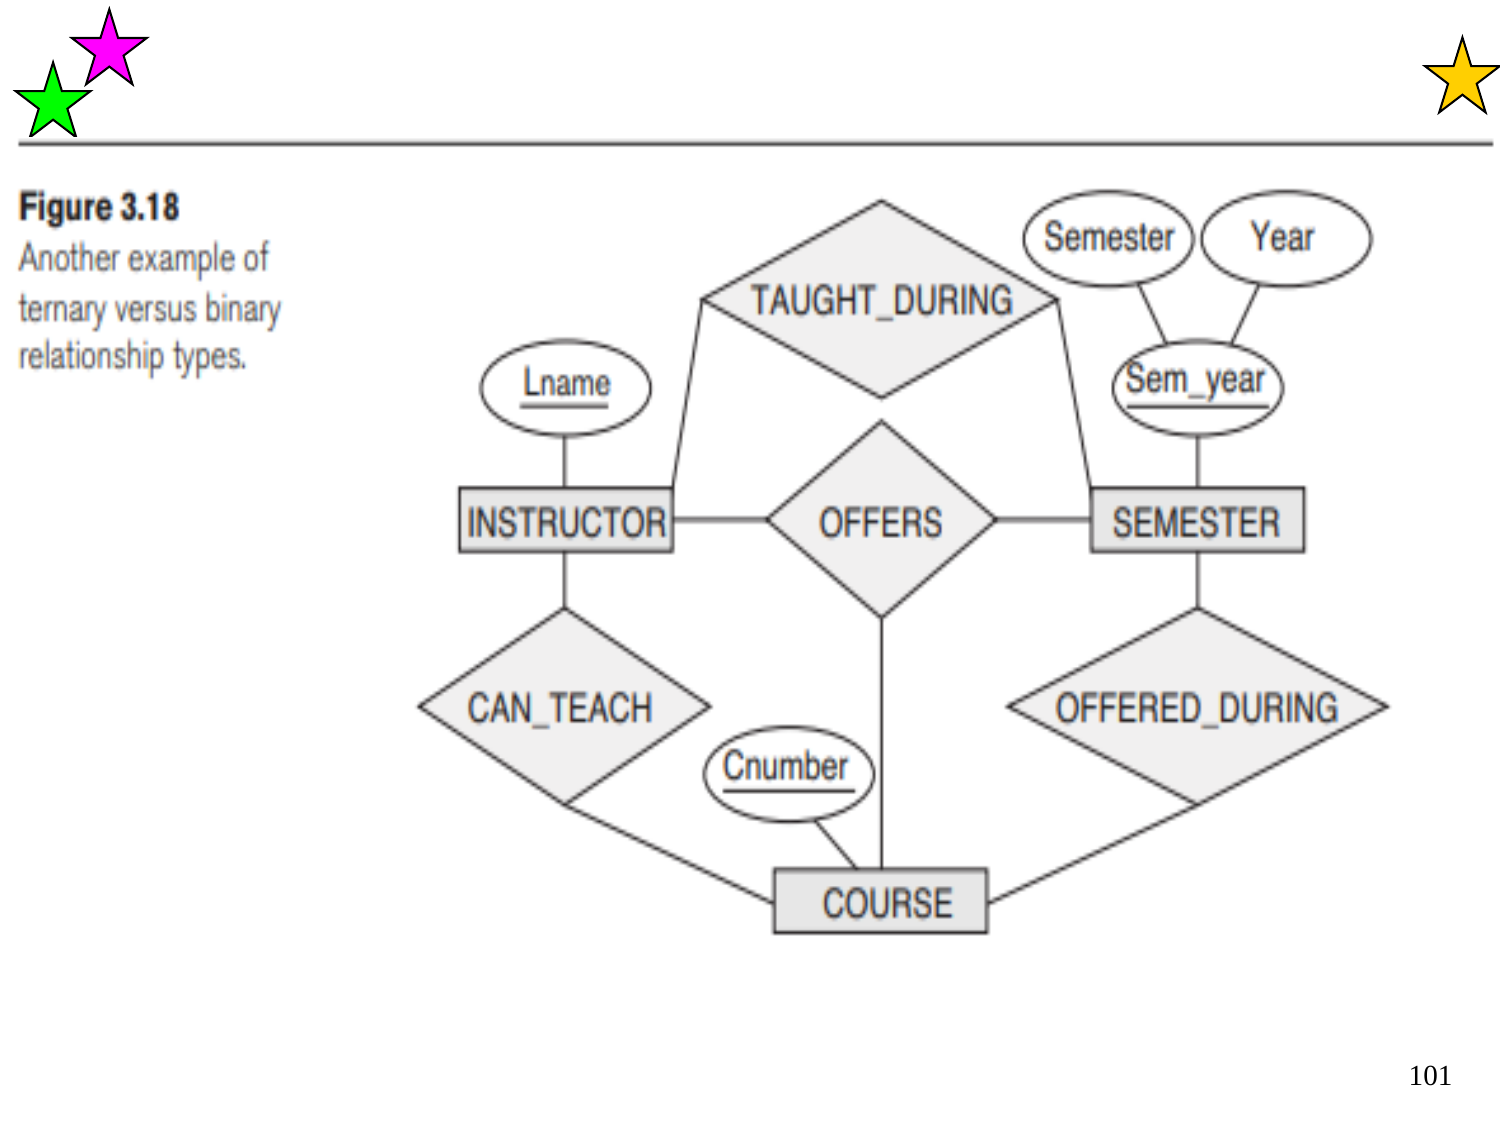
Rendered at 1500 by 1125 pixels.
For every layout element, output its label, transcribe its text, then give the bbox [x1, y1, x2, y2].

picture [0, 137, 1500, 977]
slide_number 101 [1155, 1024, 1468, 1100]
